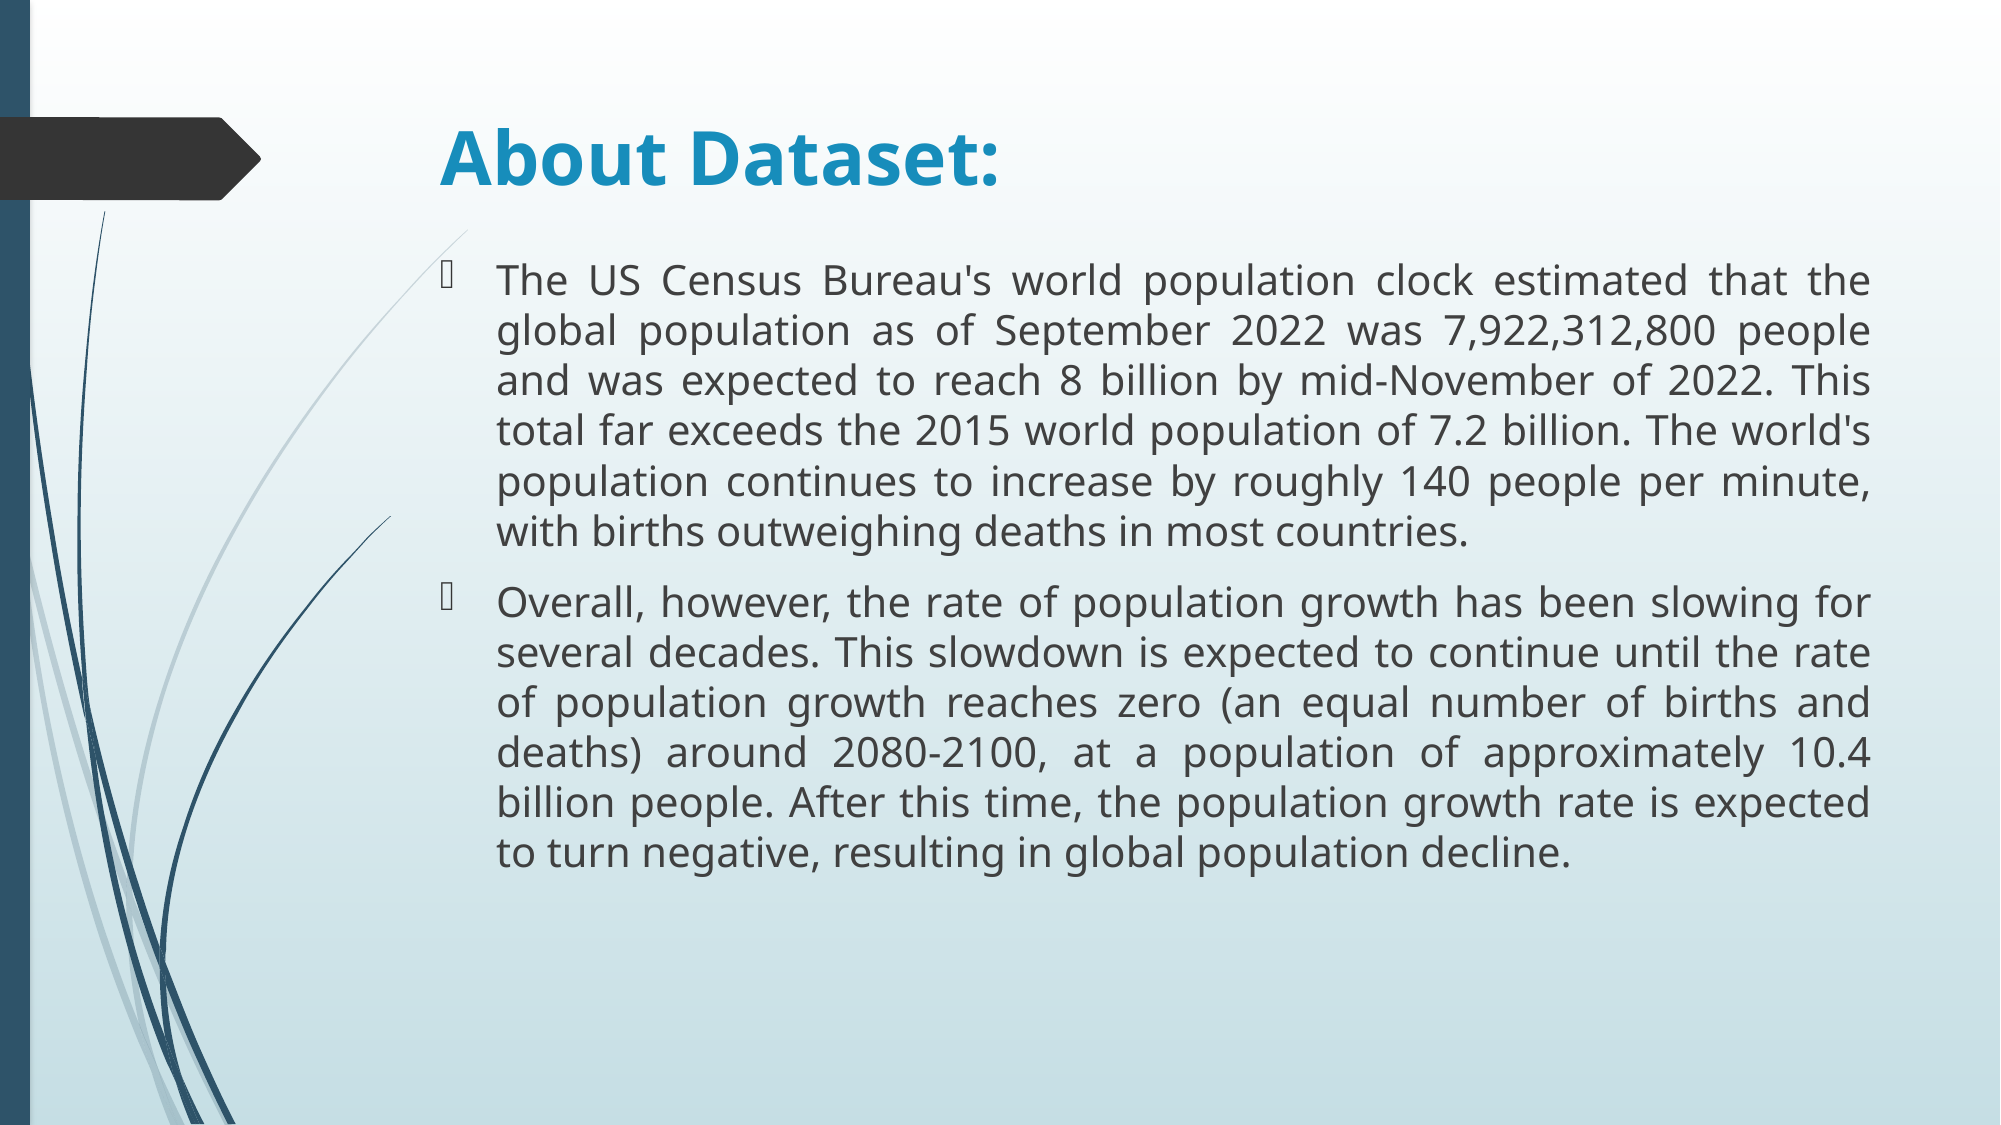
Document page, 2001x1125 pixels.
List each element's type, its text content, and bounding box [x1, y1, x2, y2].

title About Dataset: [425, 102, 1888, 246]
list The US Census Bureau's world population clock estimated that the global population as of September 2022 was 7,922,312,800 people and was expected to reach 8 billion by mid-November of 2022. This total far exceeds the 2015 world population of 7.2 billion. The world's population continues to increase by roughly 140 people per minute, with births outweighing deaths in most countries. Overall, however, the rate of population growth has been slowing for several decades. This slowdown is expected to continue until the rate of population growth reaches zero (an equal number of births and deaths) around 2080-2100, at a population of approximately 10.4 billion people. After this time, the population growth rate is expected to turn negative, resulting in global population decline. [424, 246, 1888, 1061]
